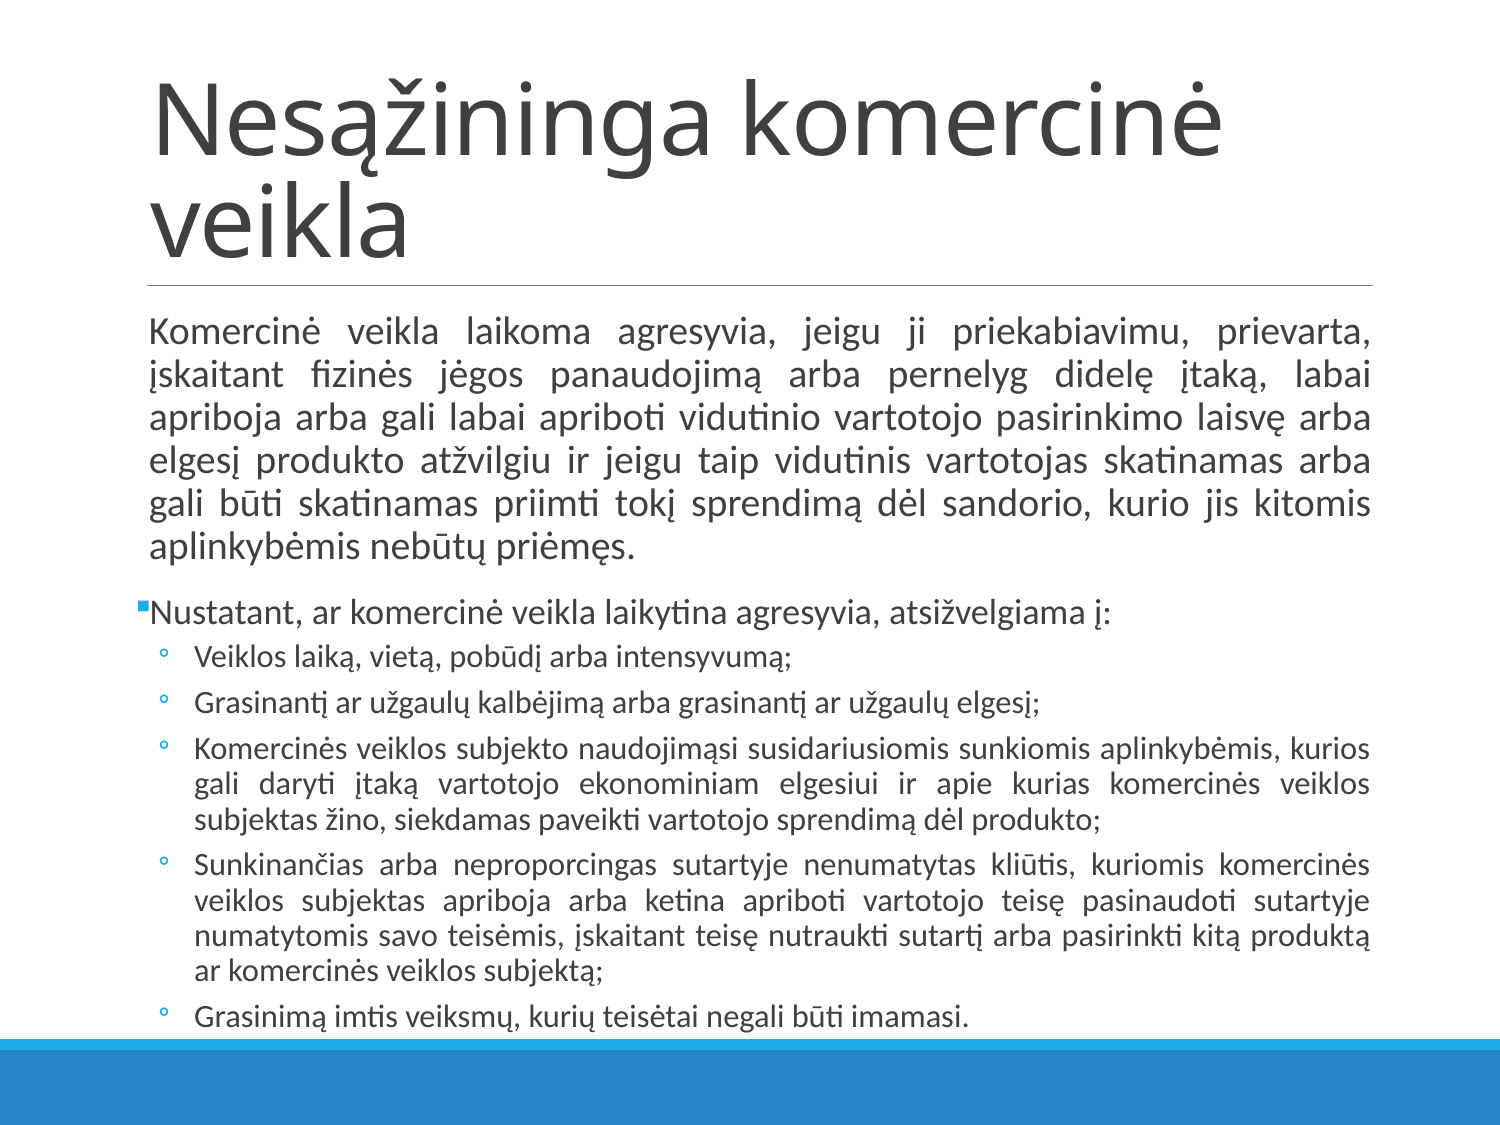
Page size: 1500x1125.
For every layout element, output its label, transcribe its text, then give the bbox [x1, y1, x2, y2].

title Nesąžininga komercinė veikla [135, 47, 1373, 285]
list Komercinė veikla laikoma agresyvia, jeigu ji priekabiavimu, prievarta, įskaitant fizinės jėgos panaudojimą arba pernelyg didelę įtaką, labai apriboja arba gali labai apriboti vidutinio vartotojo pasirinkimo laisvę arba elgesį produkto atžvilgiu ir jeigu taip vidutinis vartotojas skatinamas arba gali būti skatinamas priimti tokį sprendimą dėl sandorio, kurio jis kitomis aplinkybėmis nebūtų priėmęs. Nustatant, ar komercinė veikla laikytina agresyvia, atsižvelgiama į: Veiklos laiką, vietą, pobūdį arba intensyvumą; Grasinantį ar užgaulų kalbėjimą arba grasinantį ar užgaulų elgesį; Komercinės veiklos subjekto naudojimąsi susidariusiomis sunkiomis aplinkybėmis, kurios gali daryti įtaką vartotojo ekonominiam elgesiui ir apie kurias komercinės veiklos subjektas žino, siekdamas paveikti vartotojo sprendimą dėl produkto; Sunkinančias arba neproporcingas sutartyje nenumatytas kliūtis, kuriomis komercinės veiklos subjektas apriboja arba ketina apriboti vartotojo teisę pasinaudoti sutartyje numatytomis savo teisėmis, įskaitant teisę nutraukti sutartį arba pasirinkti kitą produktą ar komercinės veiklos subjektą; Grasinimą imtis veiksmų, kurių teisėtai negali būti imamasi. [135, 302, 1373, 1050]
